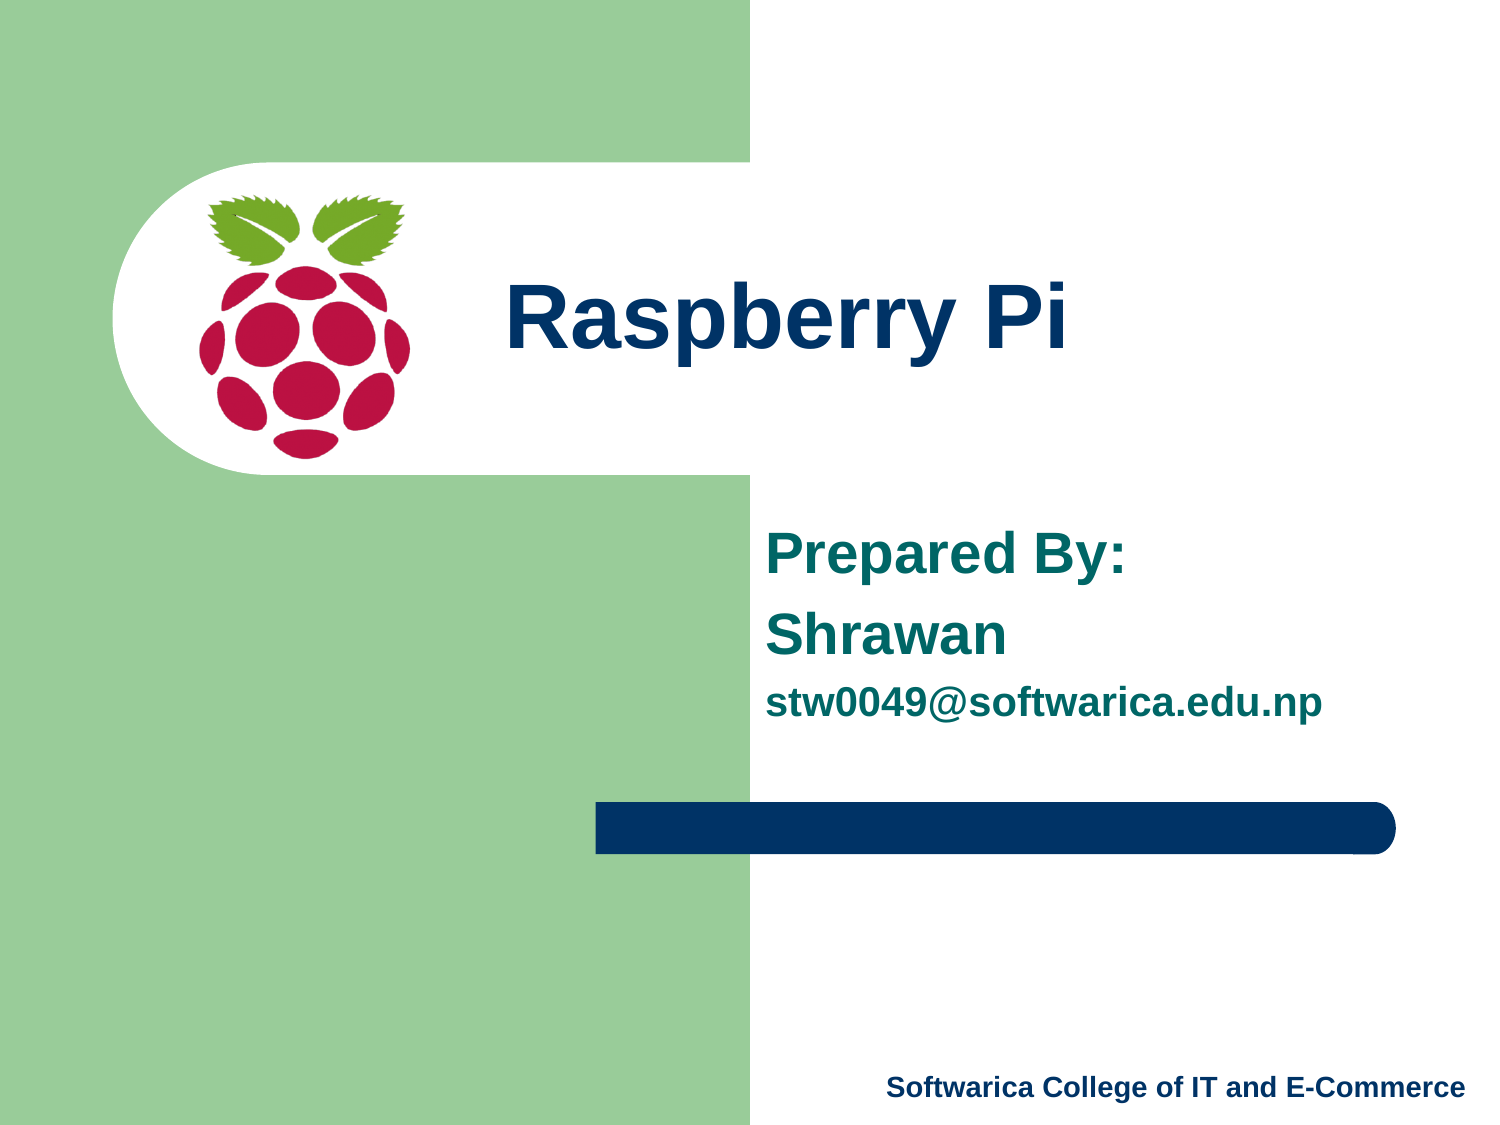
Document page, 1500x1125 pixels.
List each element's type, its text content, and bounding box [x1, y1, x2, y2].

subtitle Prepared By: Shrawan stw0049@softwarica.edu.np [749, 550, 1426, 733]
picture [99, 151, 513, 501]
footer Softwarica College of IT and E-Commerce [848, 1033, 1482, 1112]
title Raspberry Pi [516, 162, 1463, 476]
